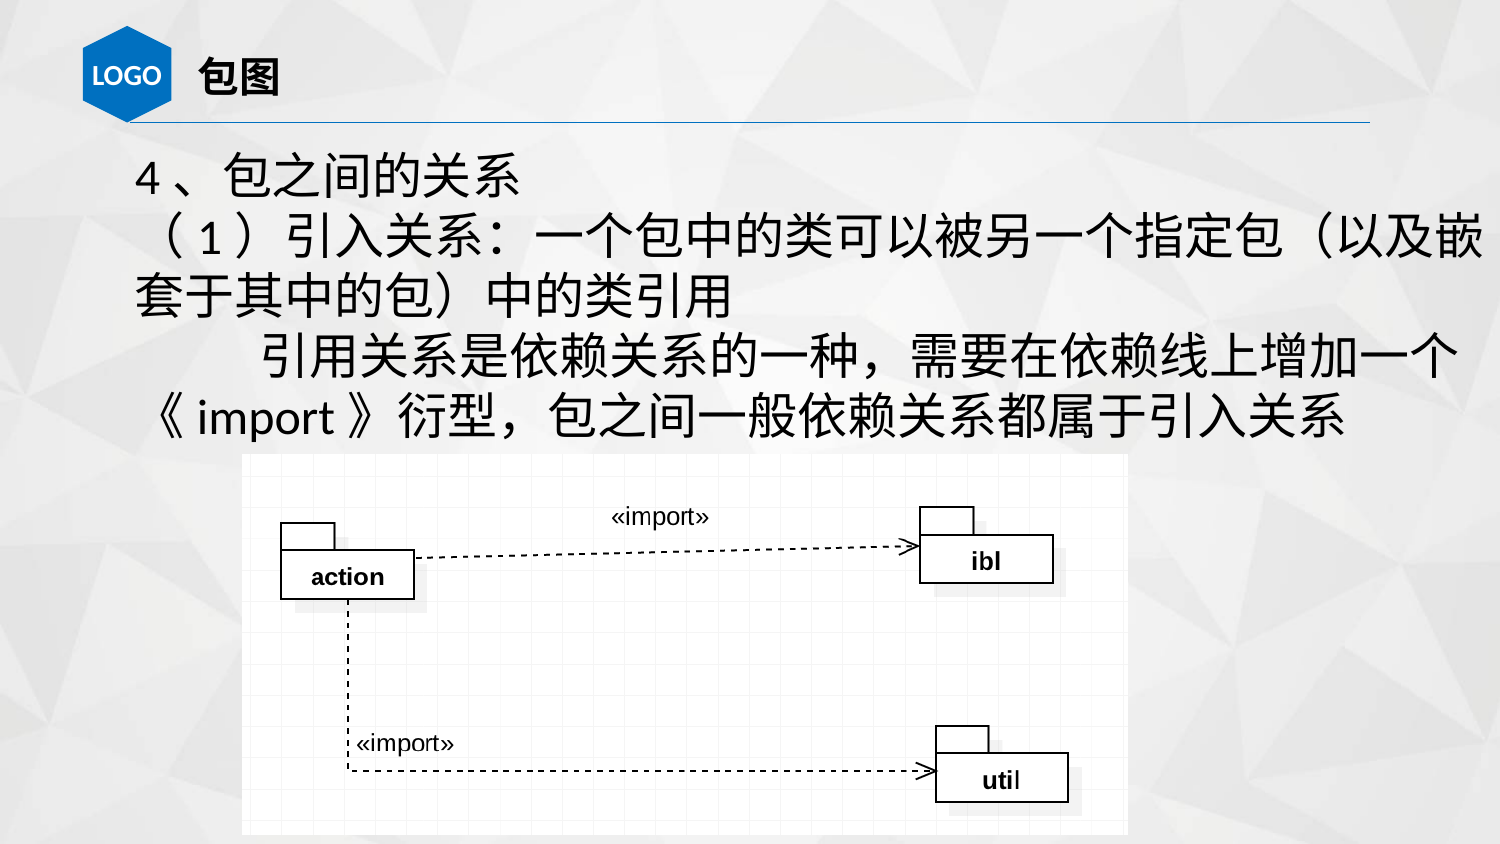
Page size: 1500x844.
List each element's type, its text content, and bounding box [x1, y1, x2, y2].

text_box 包图 [183, 43, 774, 109]
picture [0, 0, 1500, 844]
text_box 4、包之间的关系 （1）引入关系：一个包中的类可以被另一个指定包（以及嵌 套于其中的包）中的类引用 引用关系是依赖关系的一种，需要在依赖线上增加一个 《import》衍型，包之间一般依赖关系都属于引入关系 [120, 136, 1499, 452]
